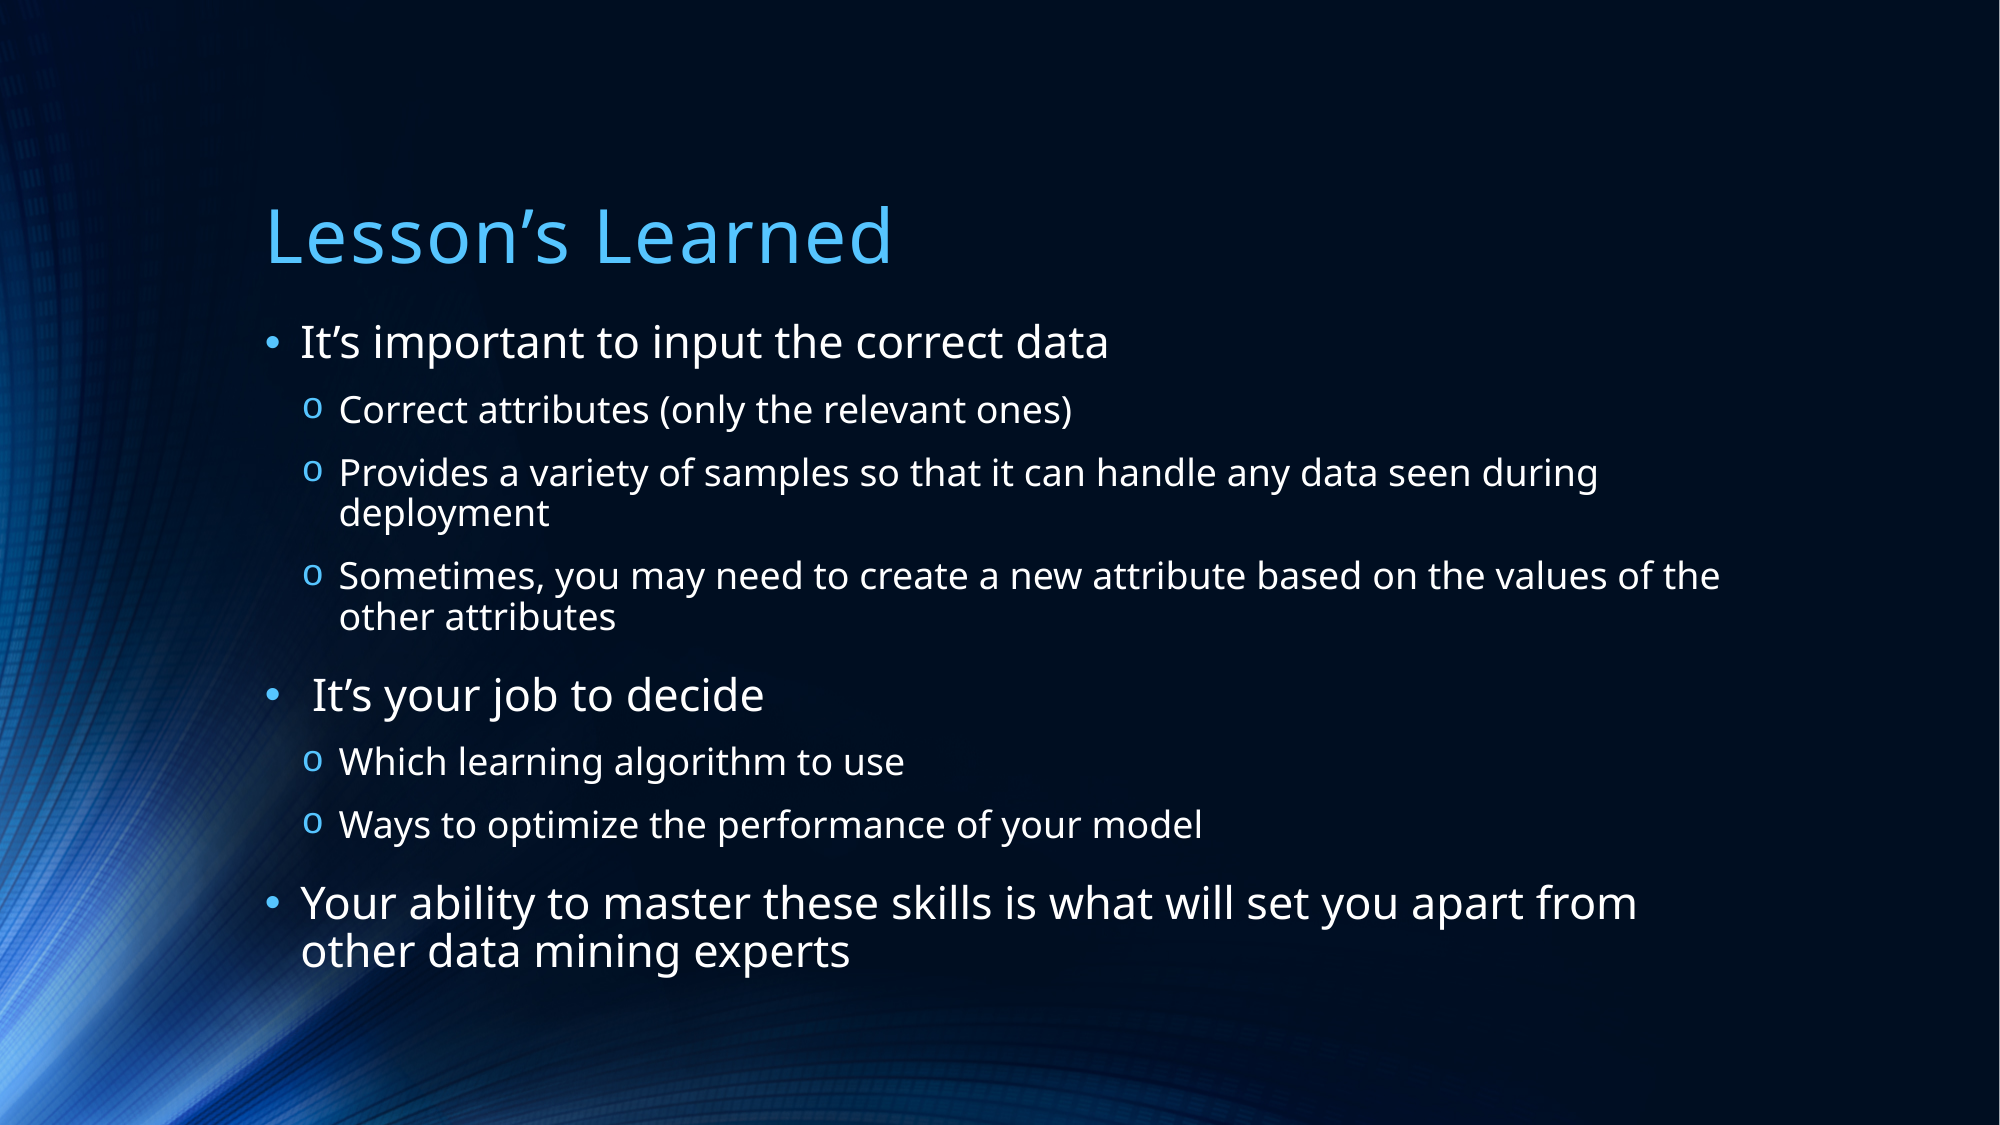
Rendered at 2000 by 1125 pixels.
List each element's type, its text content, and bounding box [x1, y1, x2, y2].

list It’s important to input the correct data Correct attributes (only the relevant ones) Provides a variety of samples so that it can handle any data seen during deployment Sometimes, you may need to create a new attribute based on the values of the other attributes It’s your job to decide Which learning algorithm to use Ways to optimize the performance of your model Your ability to master these skills is what will set you apart from other data mining experts [249, 312, 1749, 988]
title Lesson’s Learned [249, 62, 1750, 288]
picture [0, 0, 2000, 1125]
